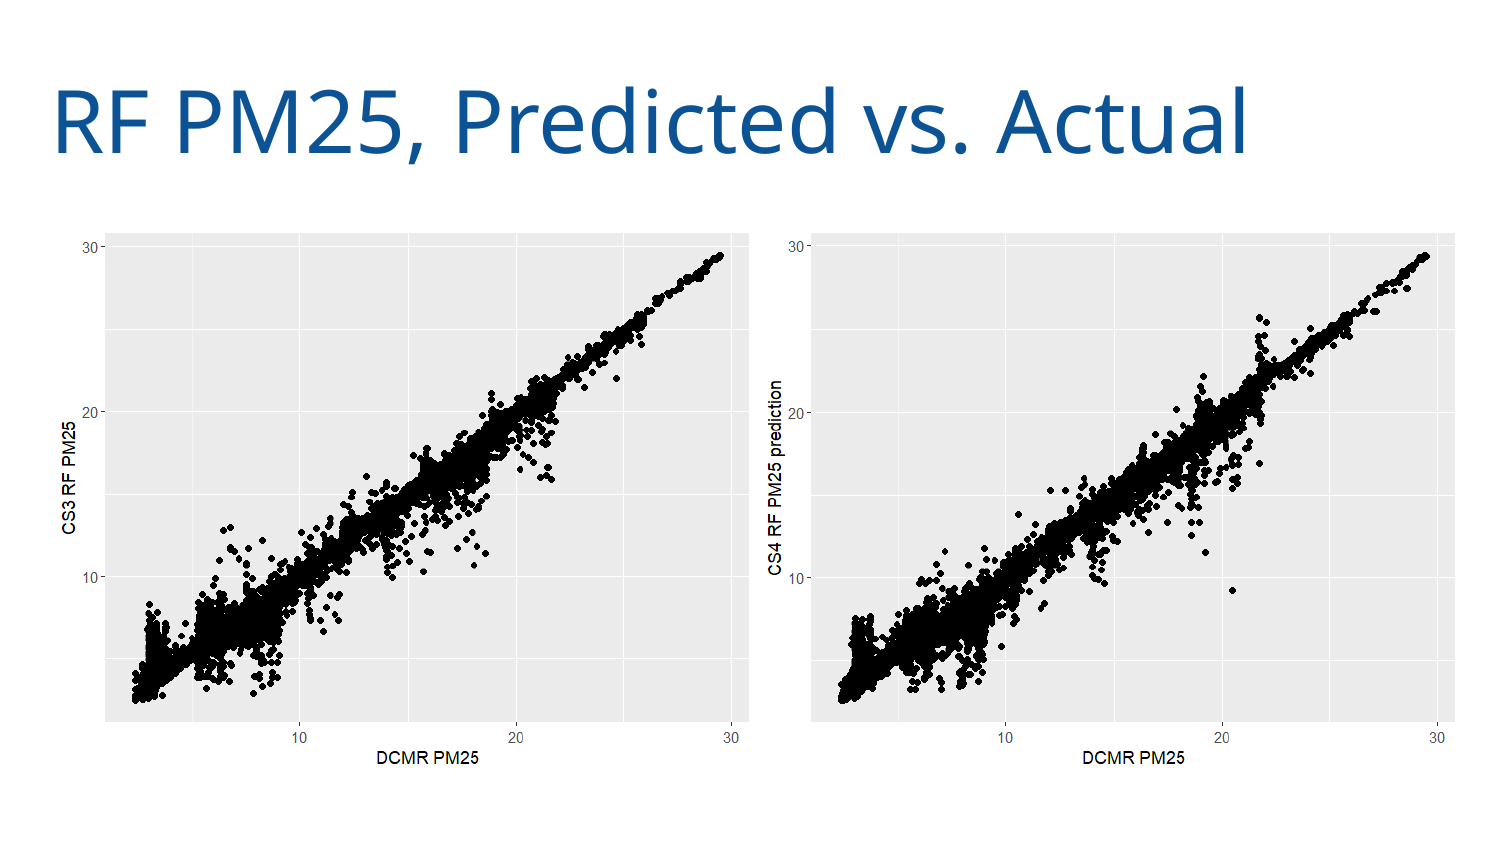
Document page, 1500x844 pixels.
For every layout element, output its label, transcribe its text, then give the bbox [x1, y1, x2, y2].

picture [50, 224, 1464, 776]
text_box RF PM25, Predicted vs. Actual [35, 51, 1390, 187]
